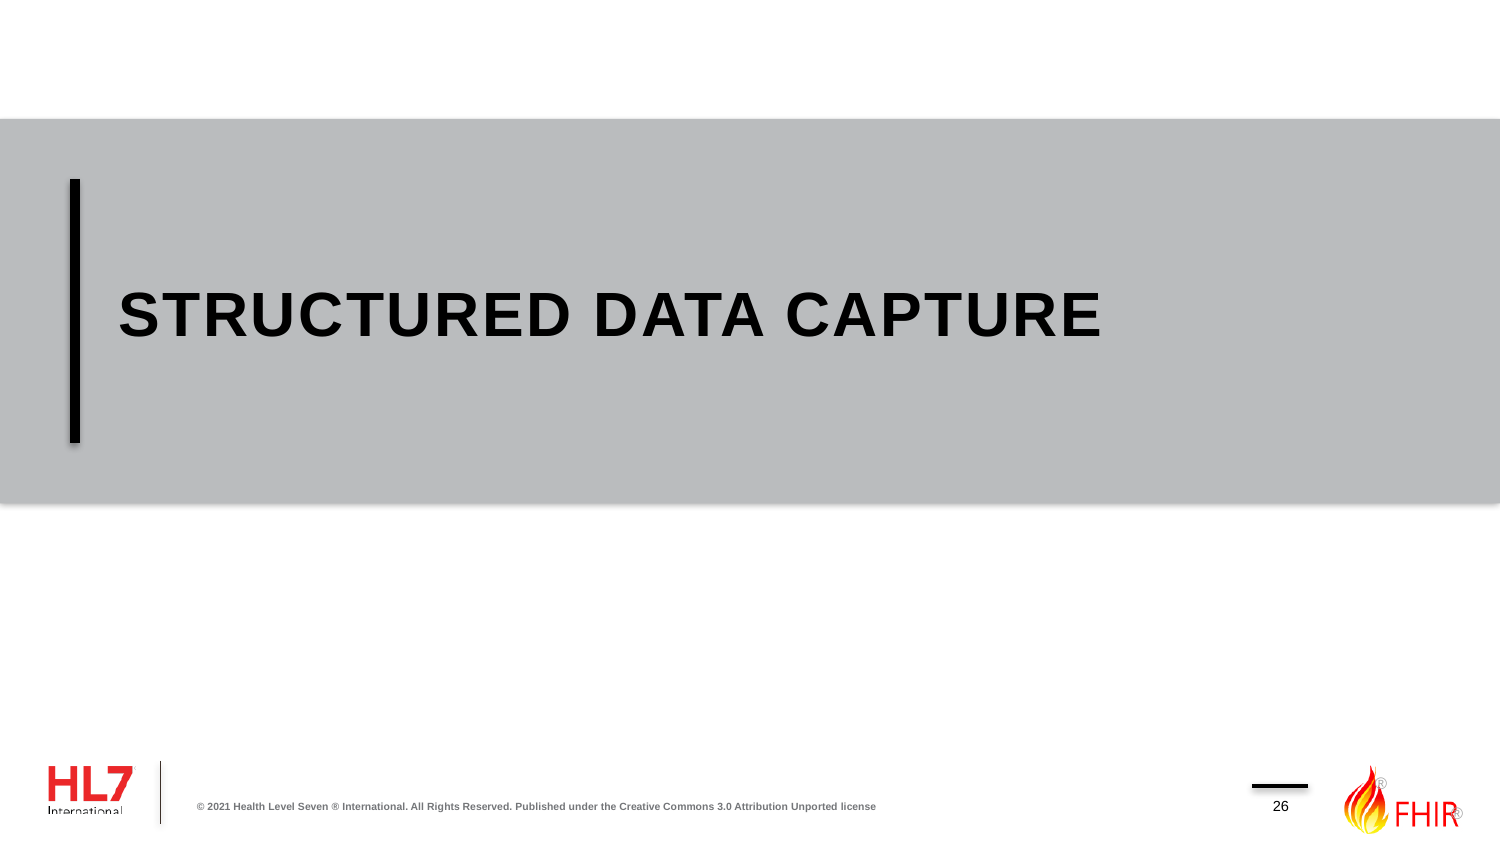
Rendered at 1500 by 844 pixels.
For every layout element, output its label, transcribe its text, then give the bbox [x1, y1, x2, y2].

picture [1339, 760, 1463, 837]
footer © 2021 Health Level Seven ® International. All Rights Reserved. Published under the Creative Commons 3.0 Attribution Unported license [196, 786, 941, 813]
slide_number 26 [1258, 786, 1304, 814]
title Structured Data Capture [118, 144, 1441, 478]
